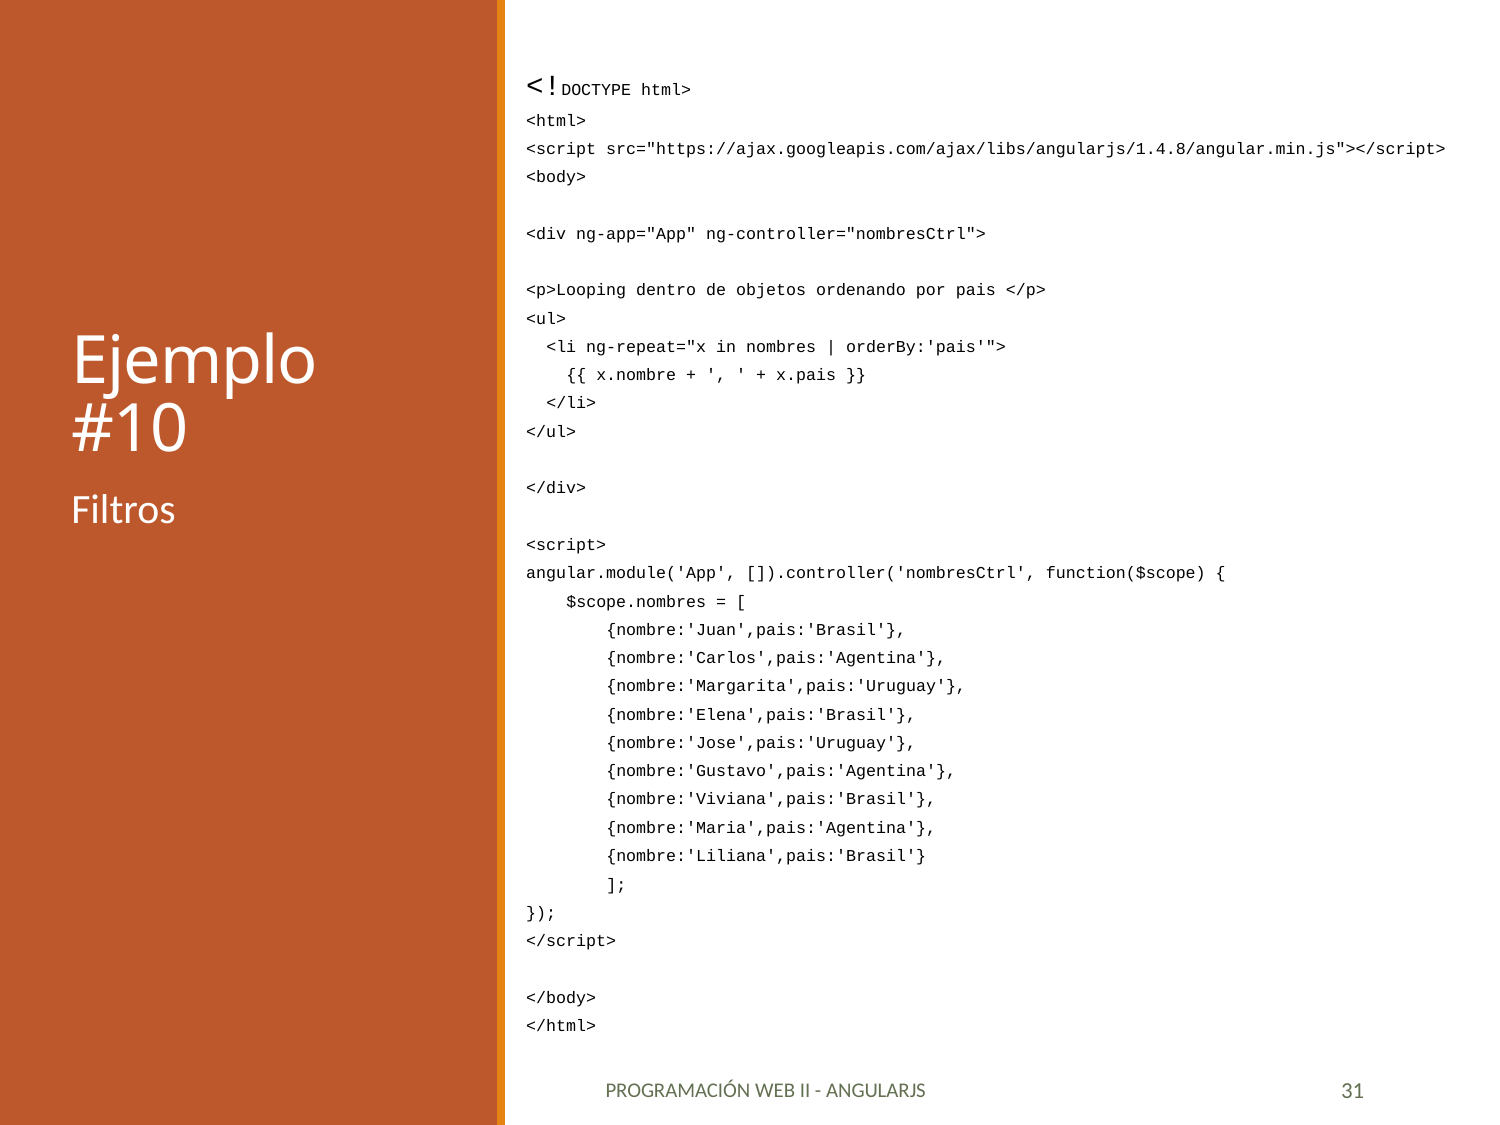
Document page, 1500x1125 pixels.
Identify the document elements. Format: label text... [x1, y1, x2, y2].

footer Programación Web II - angularjs [590, 1059, 1163, 1120]
list Filtros [56, 479, 451, 1035]
title Ejemplo #10 [56, 97, 451, 473]
list <!DOCTYPE html> <html> <script src="https://ajax.googleapis.com/ajax/libs/angularjs/1.4.8/angular.min.js"></script> <body> <div ng-app="App" ng-controller="nombresCtrl"> <p>Looping dentro de objetos ordenando por pais </p> <ul> <li ng-repeat="x in nombres | orderBy:'pais'"> {{ x.nombre + ', ' + x.pais }} </li> </ul> </div> <script> angular.module('App', []).controller('nombresCtrl', function($scope) { $scope.nombres = [ {nombre:'Juan',pais:'Brasil'}, {nombre:'Carlos',pais:'Agentina'}, {nombre:'Margarita',pais:'Uruguay'}, {nombre:'Elena',pais:'Brasil'}, {nombre:'Jose',pais:'Uruguay'}, {nombre:'Gustavo',pais:'Agentina'}, {nombre:'Viviana',pais:'Brasil'}, {nombre:'Maria',pais:'Agentina'}, {nombre:'Liliana',pais:'Brasil'} ]; }); </script> </body> </html> [517, 58, 1461, 1048]
slide_number 31 [1218, 1059, 1380, 1120]
